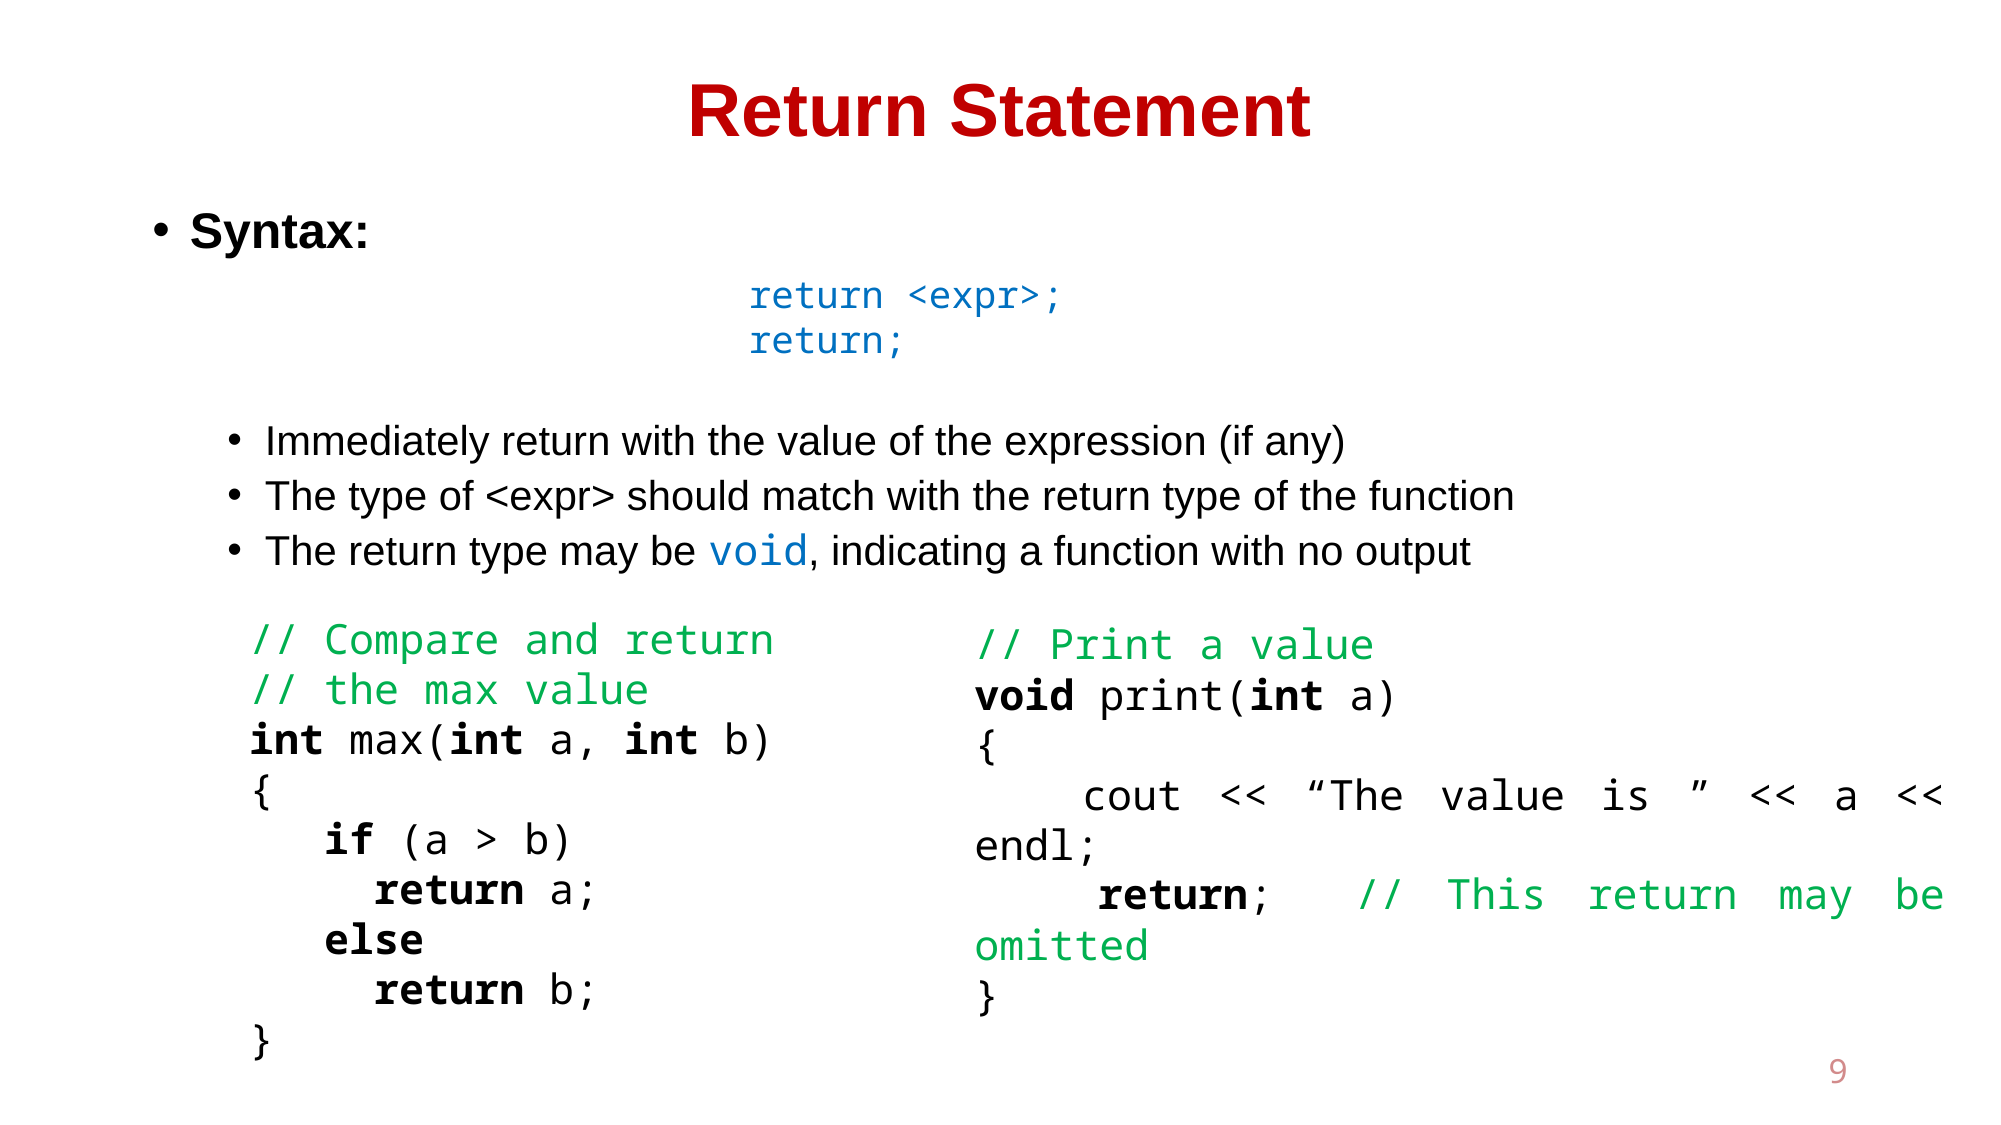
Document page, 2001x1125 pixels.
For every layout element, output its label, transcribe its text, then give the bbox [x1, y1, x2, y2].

text_box // Compare and return // the max value int max(int a, int b) { if (a > b) return a; else return b; } [234, 605, 1234, 1071]
text_box return <expr>; return; [734, 263, 1413, 369]
list Syntax: Immediately return with the value of the expression (if any) The type of <expr> should match with the return type of the function The return type may be void, indicating a function with no output [137, 197, 1863, 1025]
slide_number 9 [1412, 1042, 1863, 1103]
text_box // Print a value void print(int a) { cout << “The value is ” << a << endl; return; // This return may be omitted } [959, 610, 1960, 1026]
title Return Statement [137, 59, 1863, 166]
